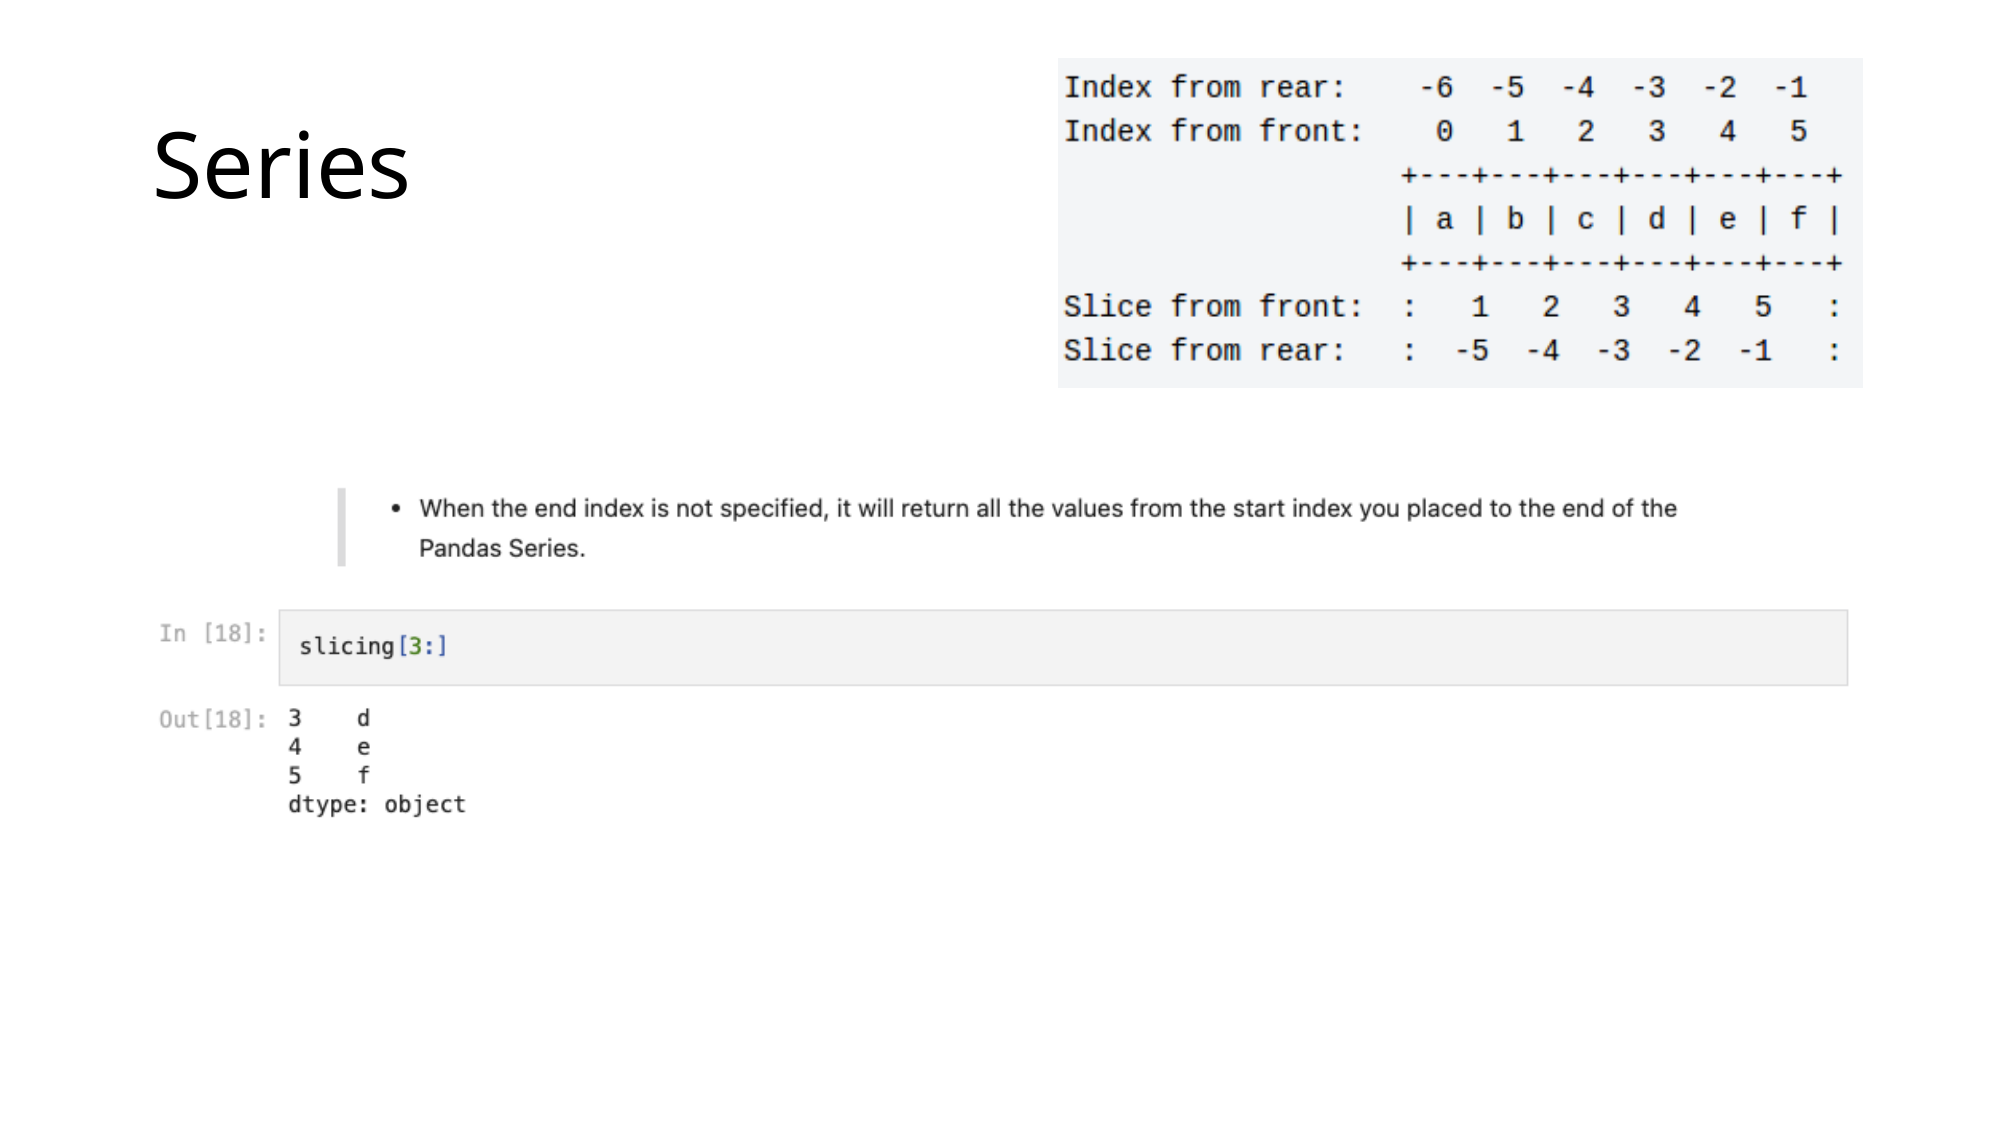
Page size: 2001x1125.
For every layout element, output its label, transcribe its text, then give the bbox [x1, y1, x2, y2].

title Series [137, 59, 1058, 278]
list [137, 474, 1863, 839]
picture [1058, 58, 1863, 388]
